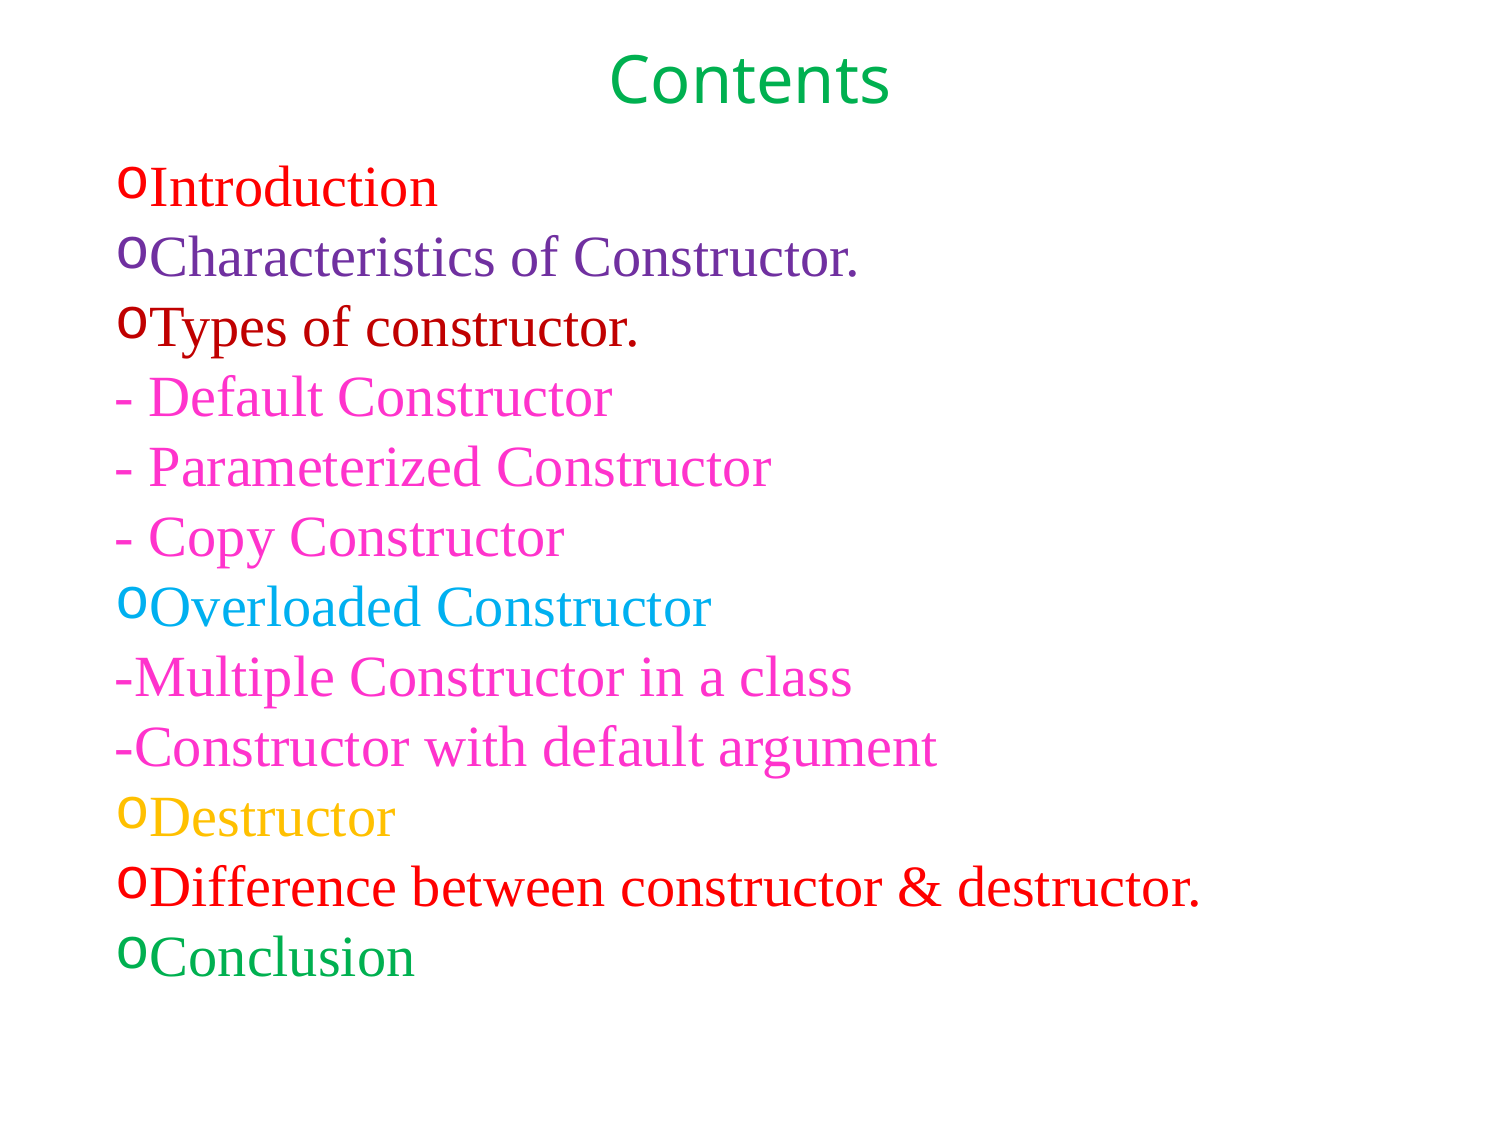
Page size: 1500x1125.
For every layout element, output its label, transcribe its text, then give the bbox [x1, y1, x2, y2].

text_box Introduction Characteristics of Constructor. Types of constructor. - Default Constructor - Parameterized Constructor - Copy Constructor Overloaded Constructor -Multiple Constructor in a class -Constructor with default argument Destructor Difference between constructor & destructor. Conclusion [99, 140, 1413, 1066]
text_box Contents [262, 28, 1238, 124]
